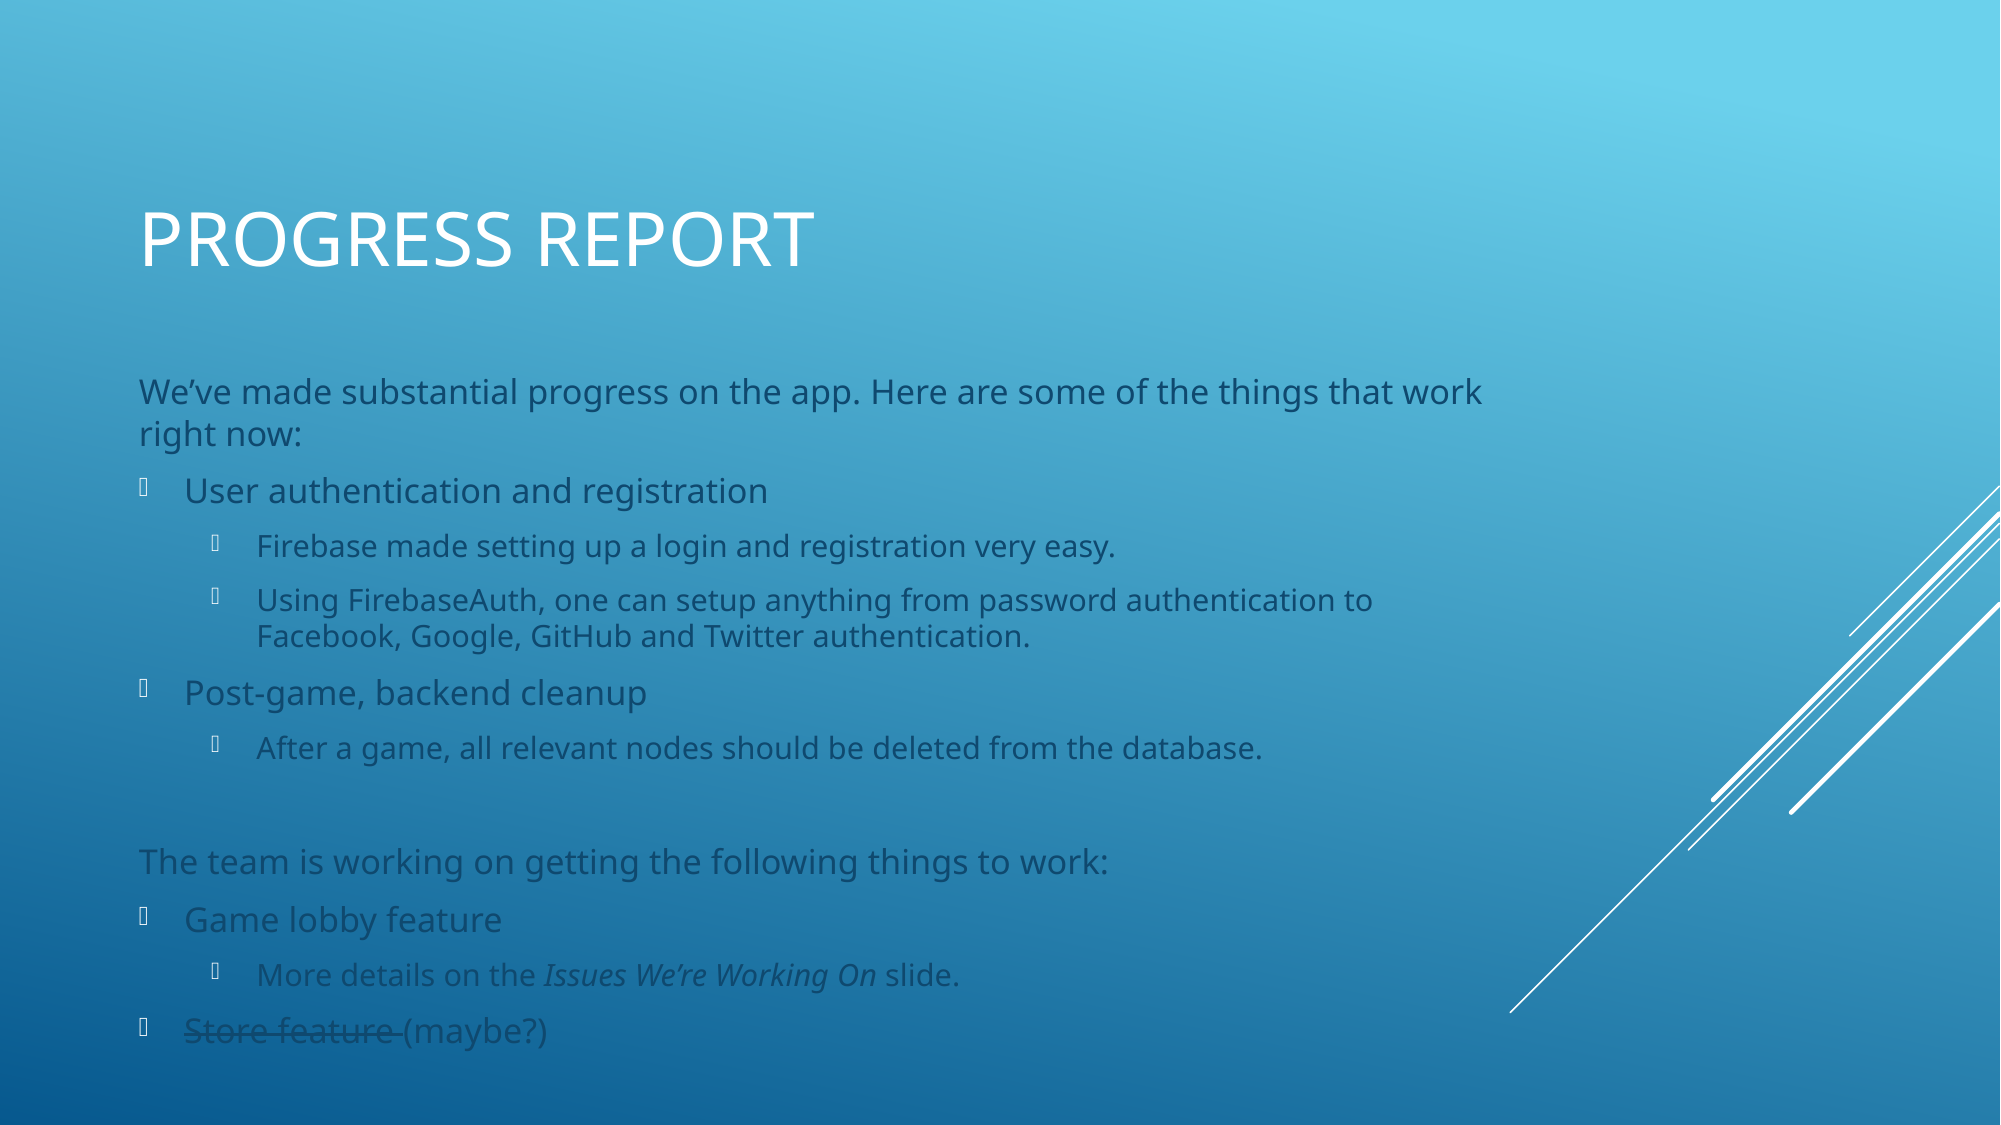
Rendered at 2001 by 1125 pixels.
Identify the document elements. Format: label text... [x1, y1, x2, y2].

title Progress report [123, 112, 1524, 359]
list We’ve made substantial progress on the app. Here are some of the things that work right now: User authentication and registration Firebase made setting up a login and registration very easy. Using FirebaseAuth, one can setup anything from password authentication to Facebook, Google, GitHub and Twitter authentication. Post-game, backend cleanup After a game, all relevant nodes should be deleted from the database. The team is working on getting the following things to work: Game lobby feature More details on the Issues We’re Working On slide. Store feature (maybe?) [123, 359, 1524, 1062]
